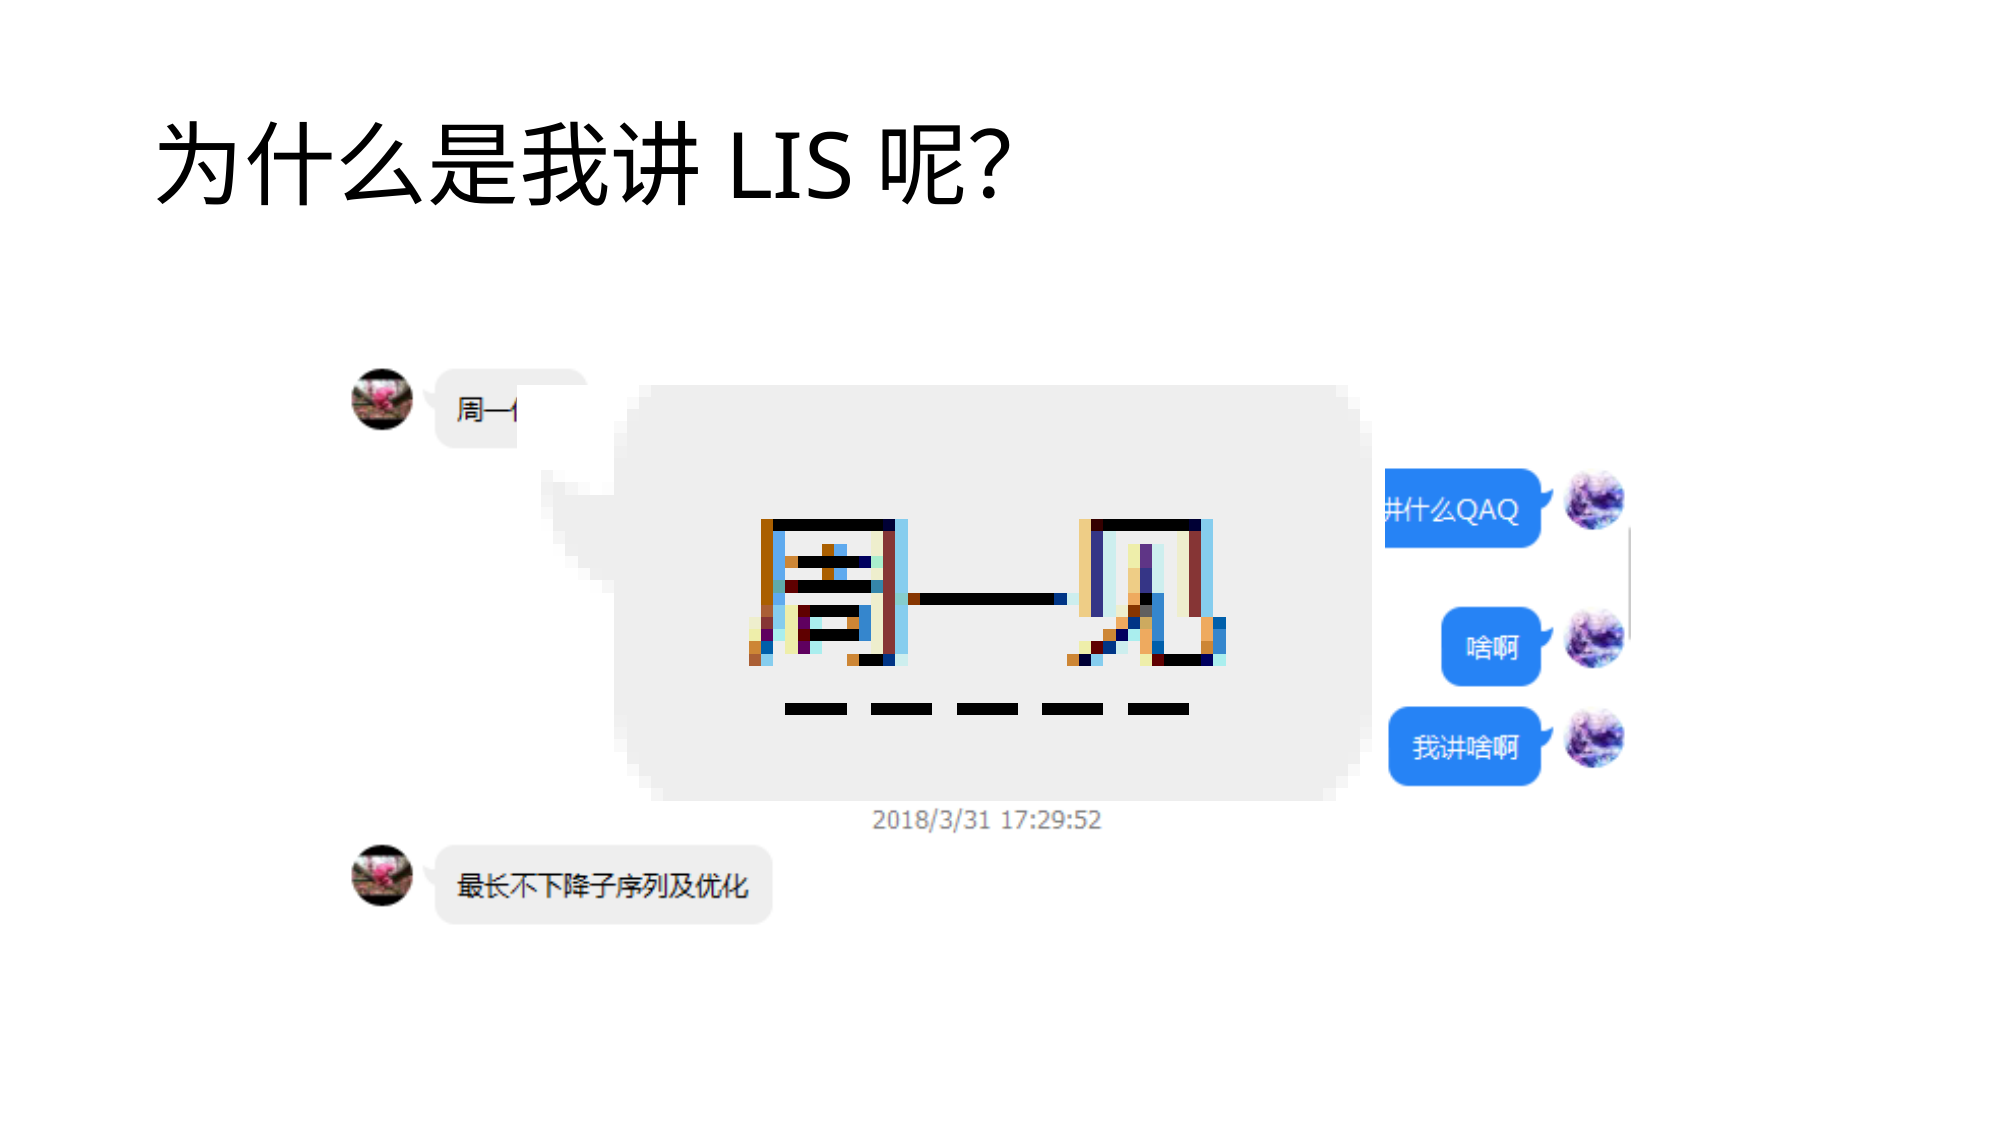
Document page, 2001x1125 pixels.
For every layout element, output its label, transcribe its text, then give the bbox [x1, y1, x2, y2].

picture [517, 385, 1385, 801]
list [340, 349, 1631, 933]
title 为什么是我讲LIS呢？ [137, 59, 1863, 278]
